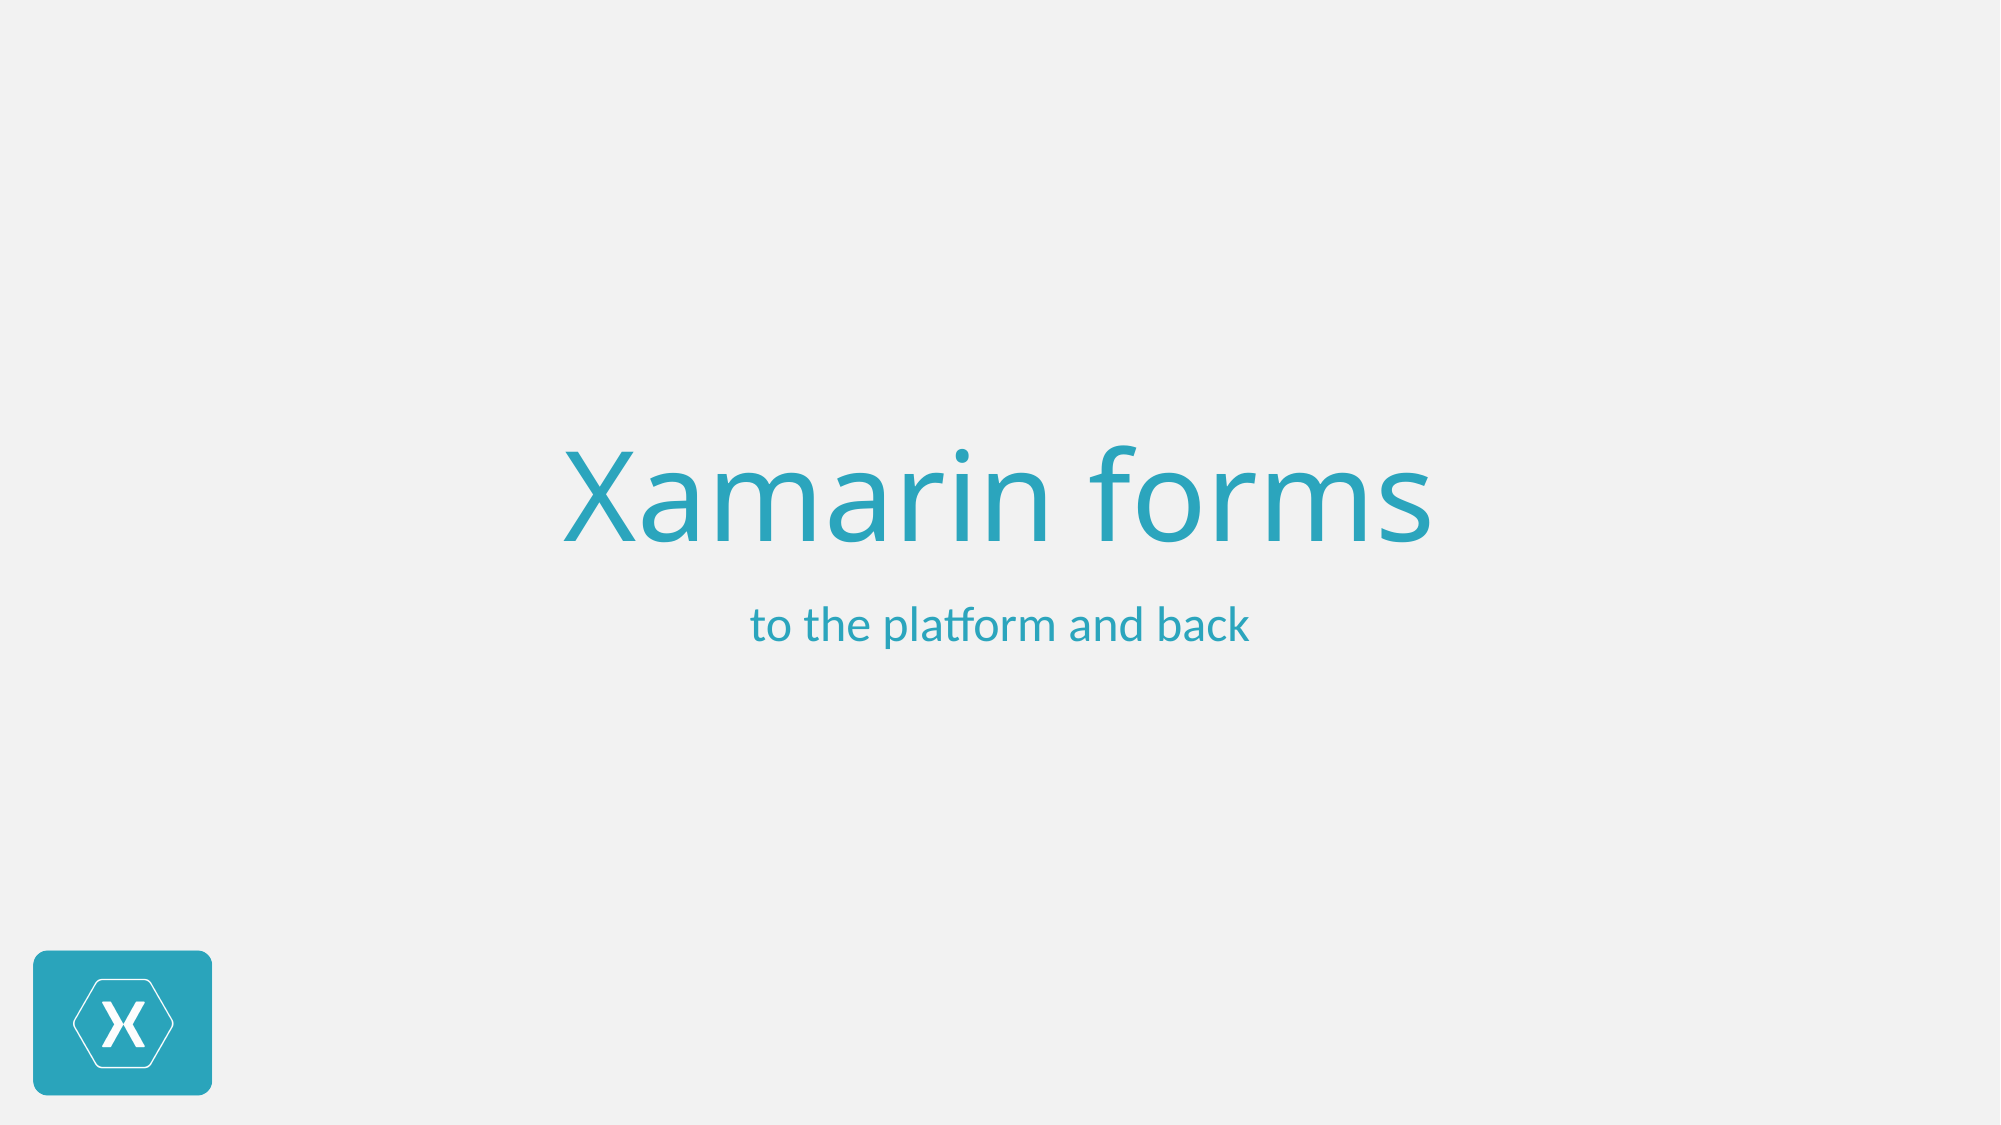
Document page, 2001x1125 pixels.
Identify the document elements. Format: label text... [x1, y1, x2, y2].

title Xamarin forms [249, 184, 1750, 576]
picture [29, 946, 217, 1101]
subtitle to the platform and back [249, 590, 1750, 863]
